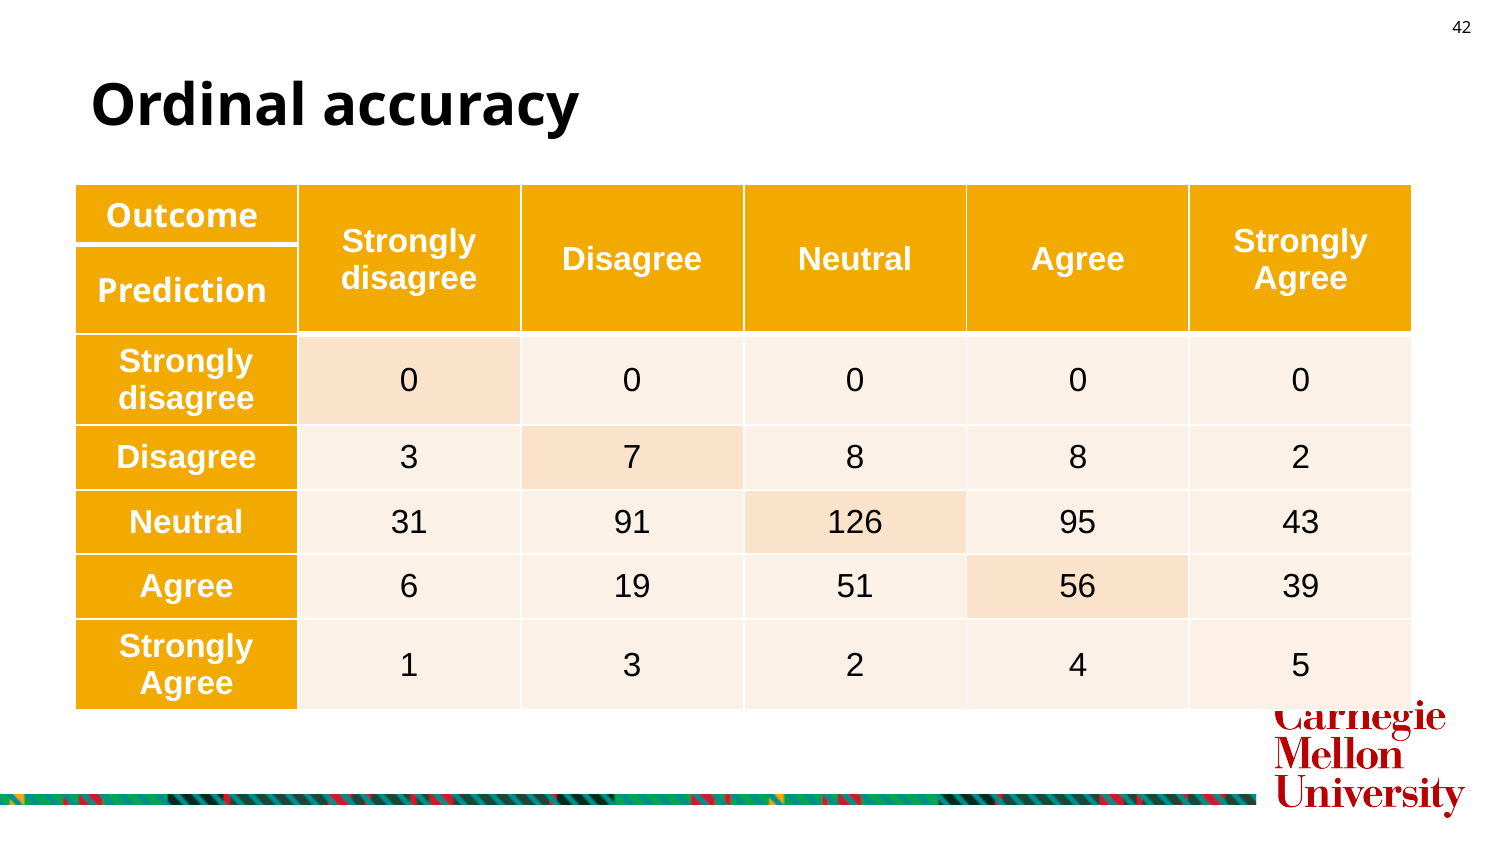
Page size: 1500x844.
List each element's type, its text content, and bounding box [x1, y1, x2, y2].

picture [1275, 696, 1465, 818]
table_cell 3 [299, 426, 520, 489]
table_header Strongly Agree [1190, 185, 1411, 331]
table_cell 31 [299, 491, 520, 553]
table_cell 1 [299, 620, 520, 709]
table_cell Disagree [76, 426, 297, 489]
table_cell 0 [1190, 337, 1411, 424]
title Ordinal accuracy [75, 59, 1425, 160]
table_cell 43 [1190, 491, 1411, 553]
table_cell 0 [522, 337, 743, 424]
table_cell 3 [522, 620, 743, 709]
table_cell 0 [299, 337, 520, 424]
table_cell 7 [522, 426, 743, 489]
table_cell 8 [745, 426, 966, 489]
table_cell 39 [1190, 555, 1411, 618]
table_cell Neutral [76, 491, 297, 553]
table_cell 2 [1190, 426, 1411, 489]
table_cell 51 [745, 555, 966, 618]
table_cell Prediction [76, 247, 297, 333]
table_header Outcome [76, 185, 297, 242]
table_cell Strongly disagree [76, 335, 297, 424]
table_cell 56 [967, 555, 1188, 618]
table_cell 6 [299, 555, 520, 618]
table_cell Agree [76, 555, 297, 618]
table_cell 5 [1190, 620, 1411, 709]
table_cell 91 [522, 491, 743, 553]
table_cell 0 [967, 337, 1188, 424]
table_cell 126 [745, 491, 966, 553]
table_cell 4 [967, 620, 1188, 709]
table_header Strongly disagree [299, 185, 520, 331]
picture [0, 794, 1257, 805]
table_cell 19 [522, 555, 743, 618]
table_cell 8 [967, 426, 1188, 489]
table_cell 95 [967, 491, 1188, 553]
table_header Disagree [522, 185, 743, 331]
table_cell 0 [745, 337, 966, 424]
table_cell Strongly Agree [76, 620, 297, 709]
table_header Agree [967, 185, 1188, 331]
table_cell 2 [745, 620, 966, 709]
table_header Neutral [745, 185, 966, 331]
